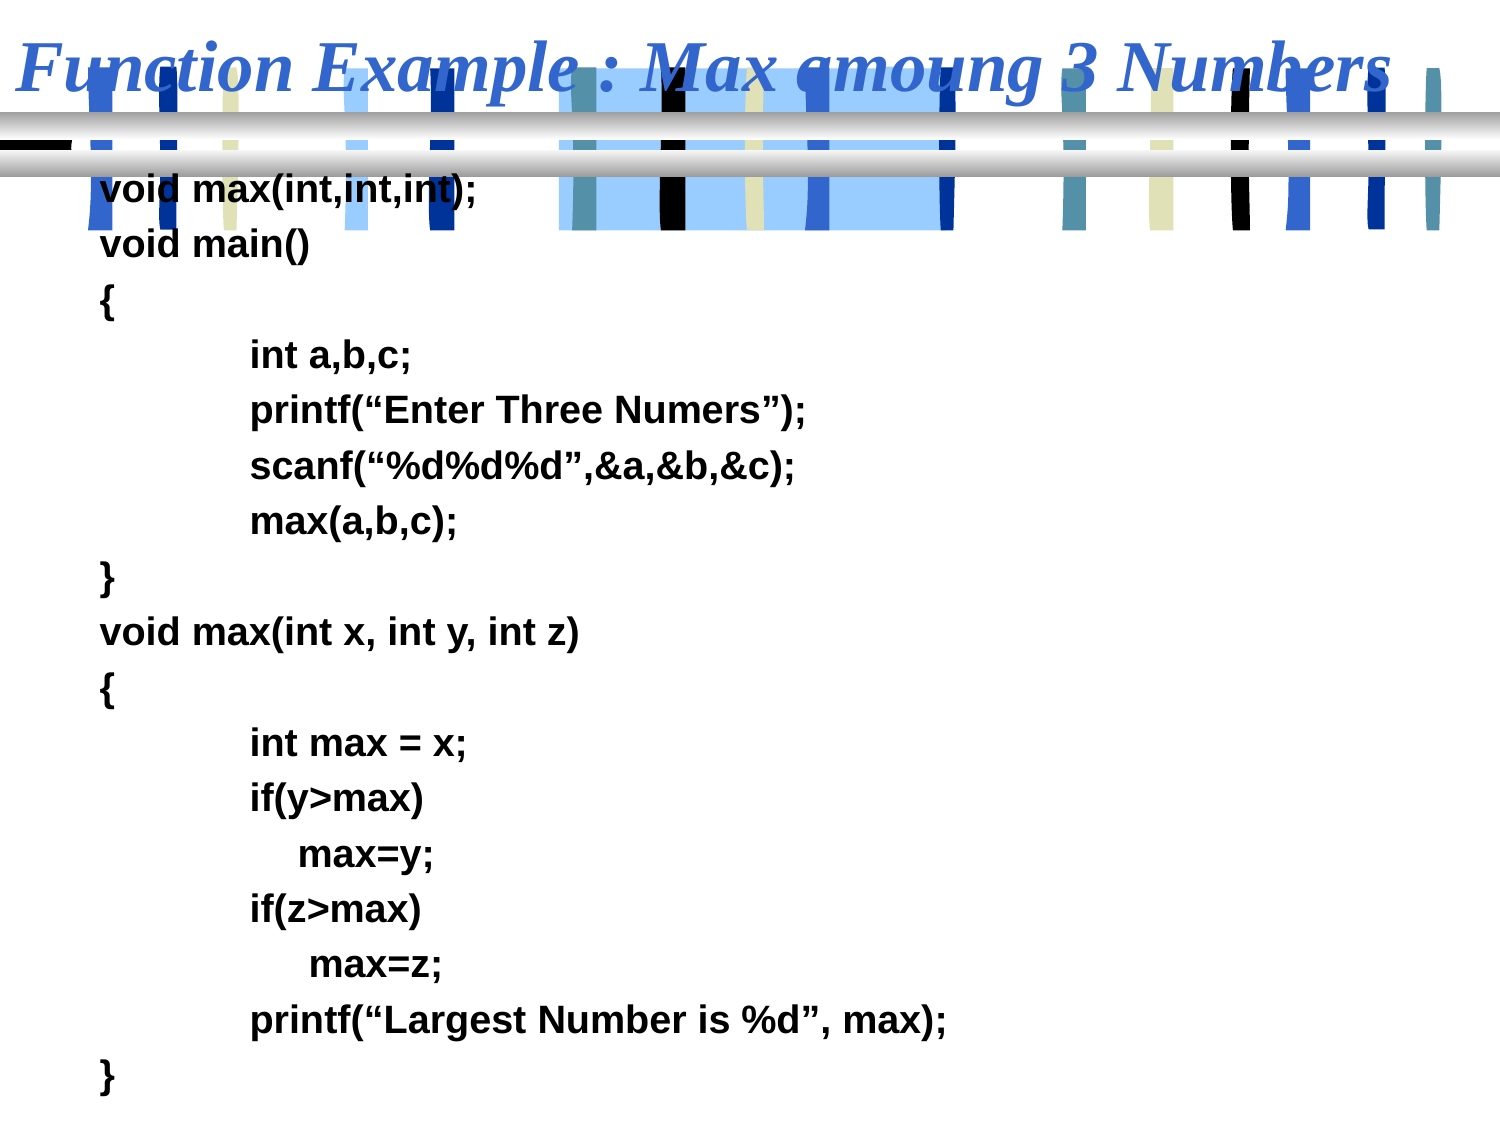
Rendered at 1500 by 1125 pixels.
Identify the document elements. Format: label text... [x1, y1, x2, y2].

list void max(int,int,int); void main() { int a,b,c; printf(“Enter Three Numers”); scanf(“%d%d%d”,&a,&b,&c); max(a,b,c); } void max(int x, int y, int z) { int max = x; if(y>max) max=y; if(z>max) max=z; printf(“Largest Number is %d”, max); } [84, 155, 1423, 1054]
title Function Example : Max amoung 3 Numbers [0, 0, 1495, 125]
